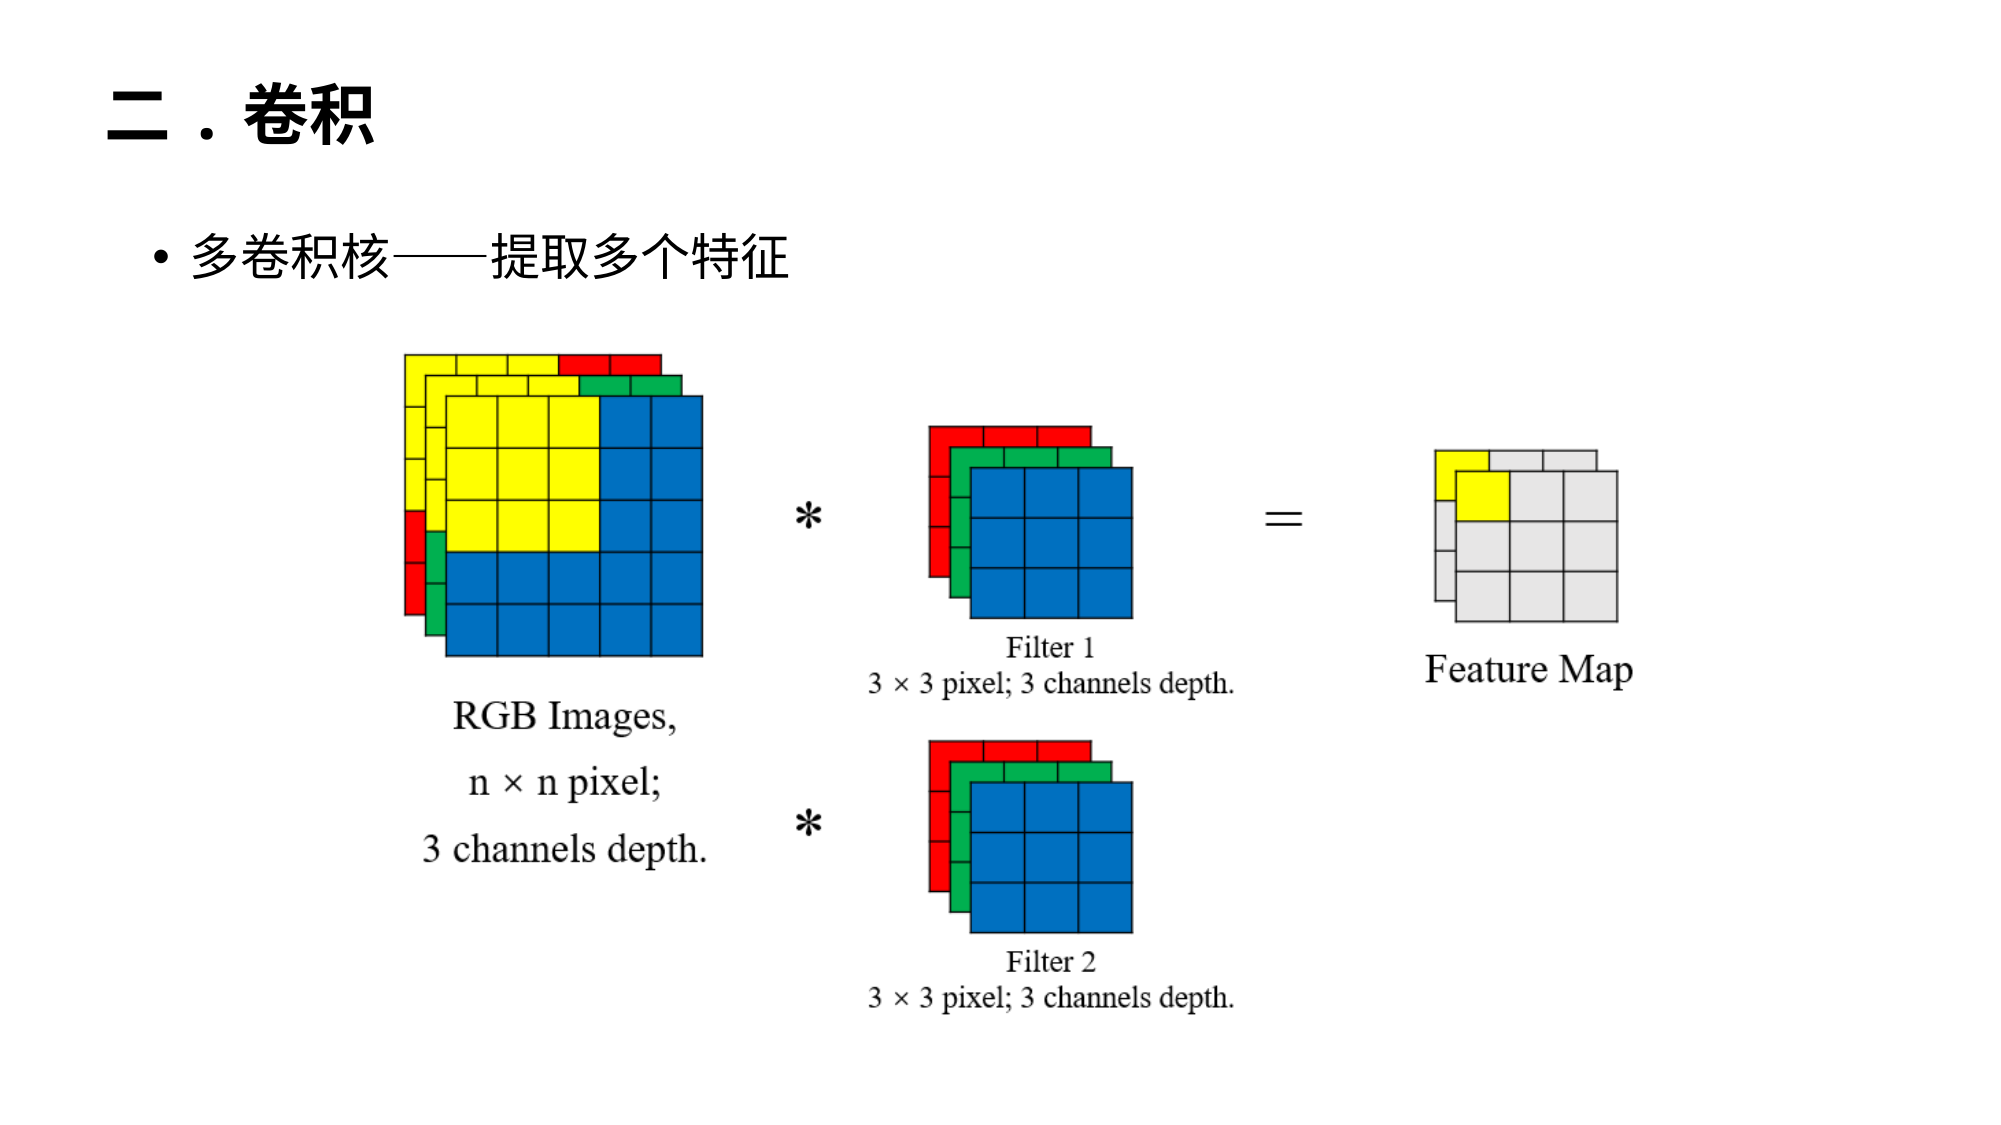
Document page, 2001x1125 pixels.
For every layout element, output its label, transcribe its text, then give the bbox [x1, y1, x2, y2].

text_box 多卷积核——提取多个特征 [137, 225, 1940, 353]
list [358, 327, 1719, 1042]
title 二.卷积 [89, 59, 906, 177]
